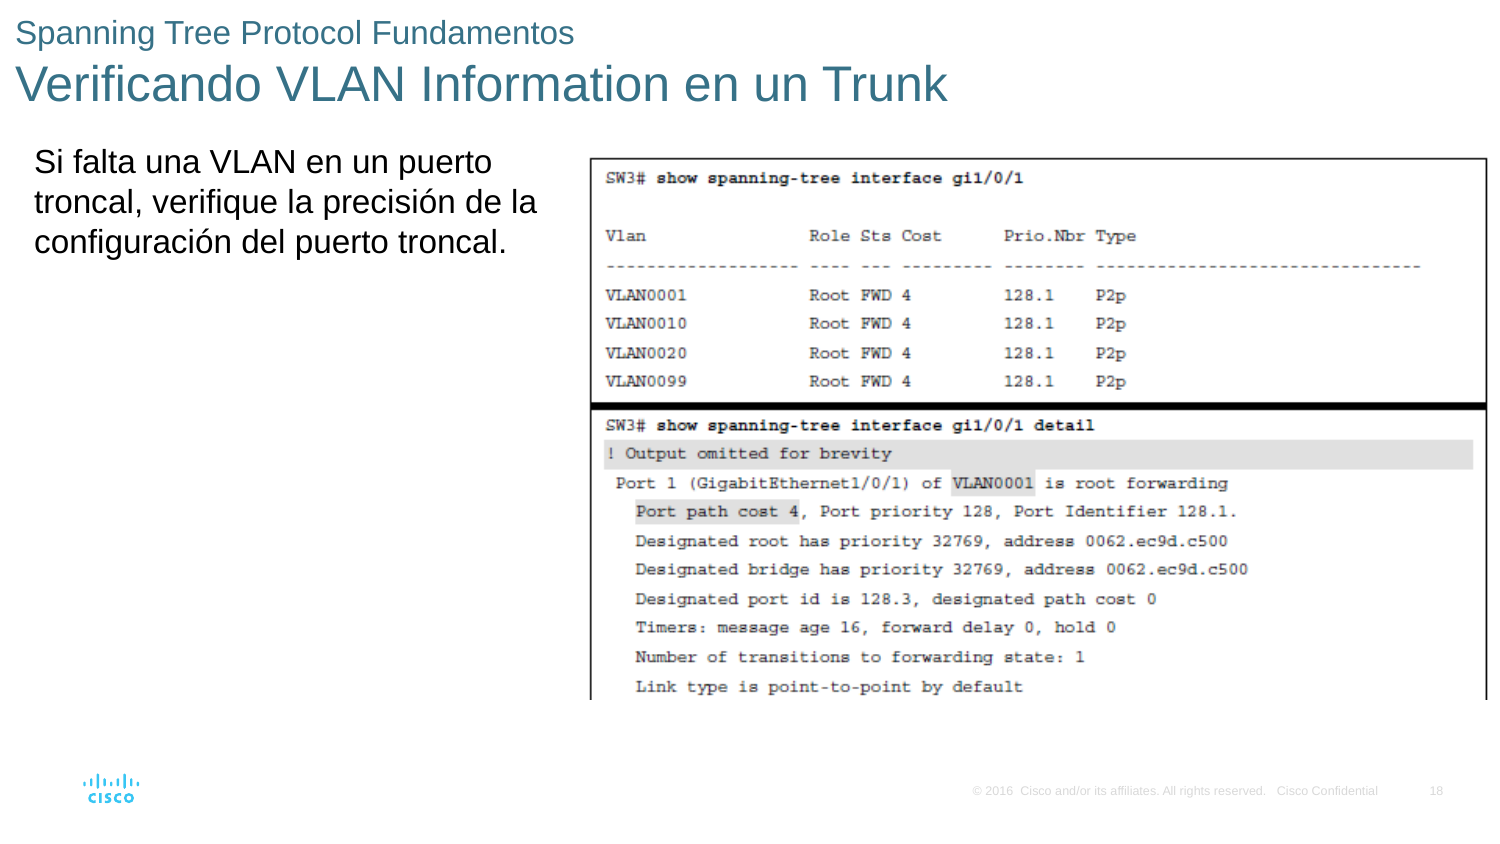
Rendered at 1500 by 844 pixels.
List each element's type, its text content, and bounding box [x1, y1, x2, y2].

title Spanning Tree Protocol Fundamentos Verificando VLAN Information en un Trunk [0, 0, 1479, 124]
picture [584, 151, 1500, 700]
list Si falta una VLAN en un puerto troncal, verifique la precisión de la configuración del puerto troncal. [19, 132, 582, 756]
